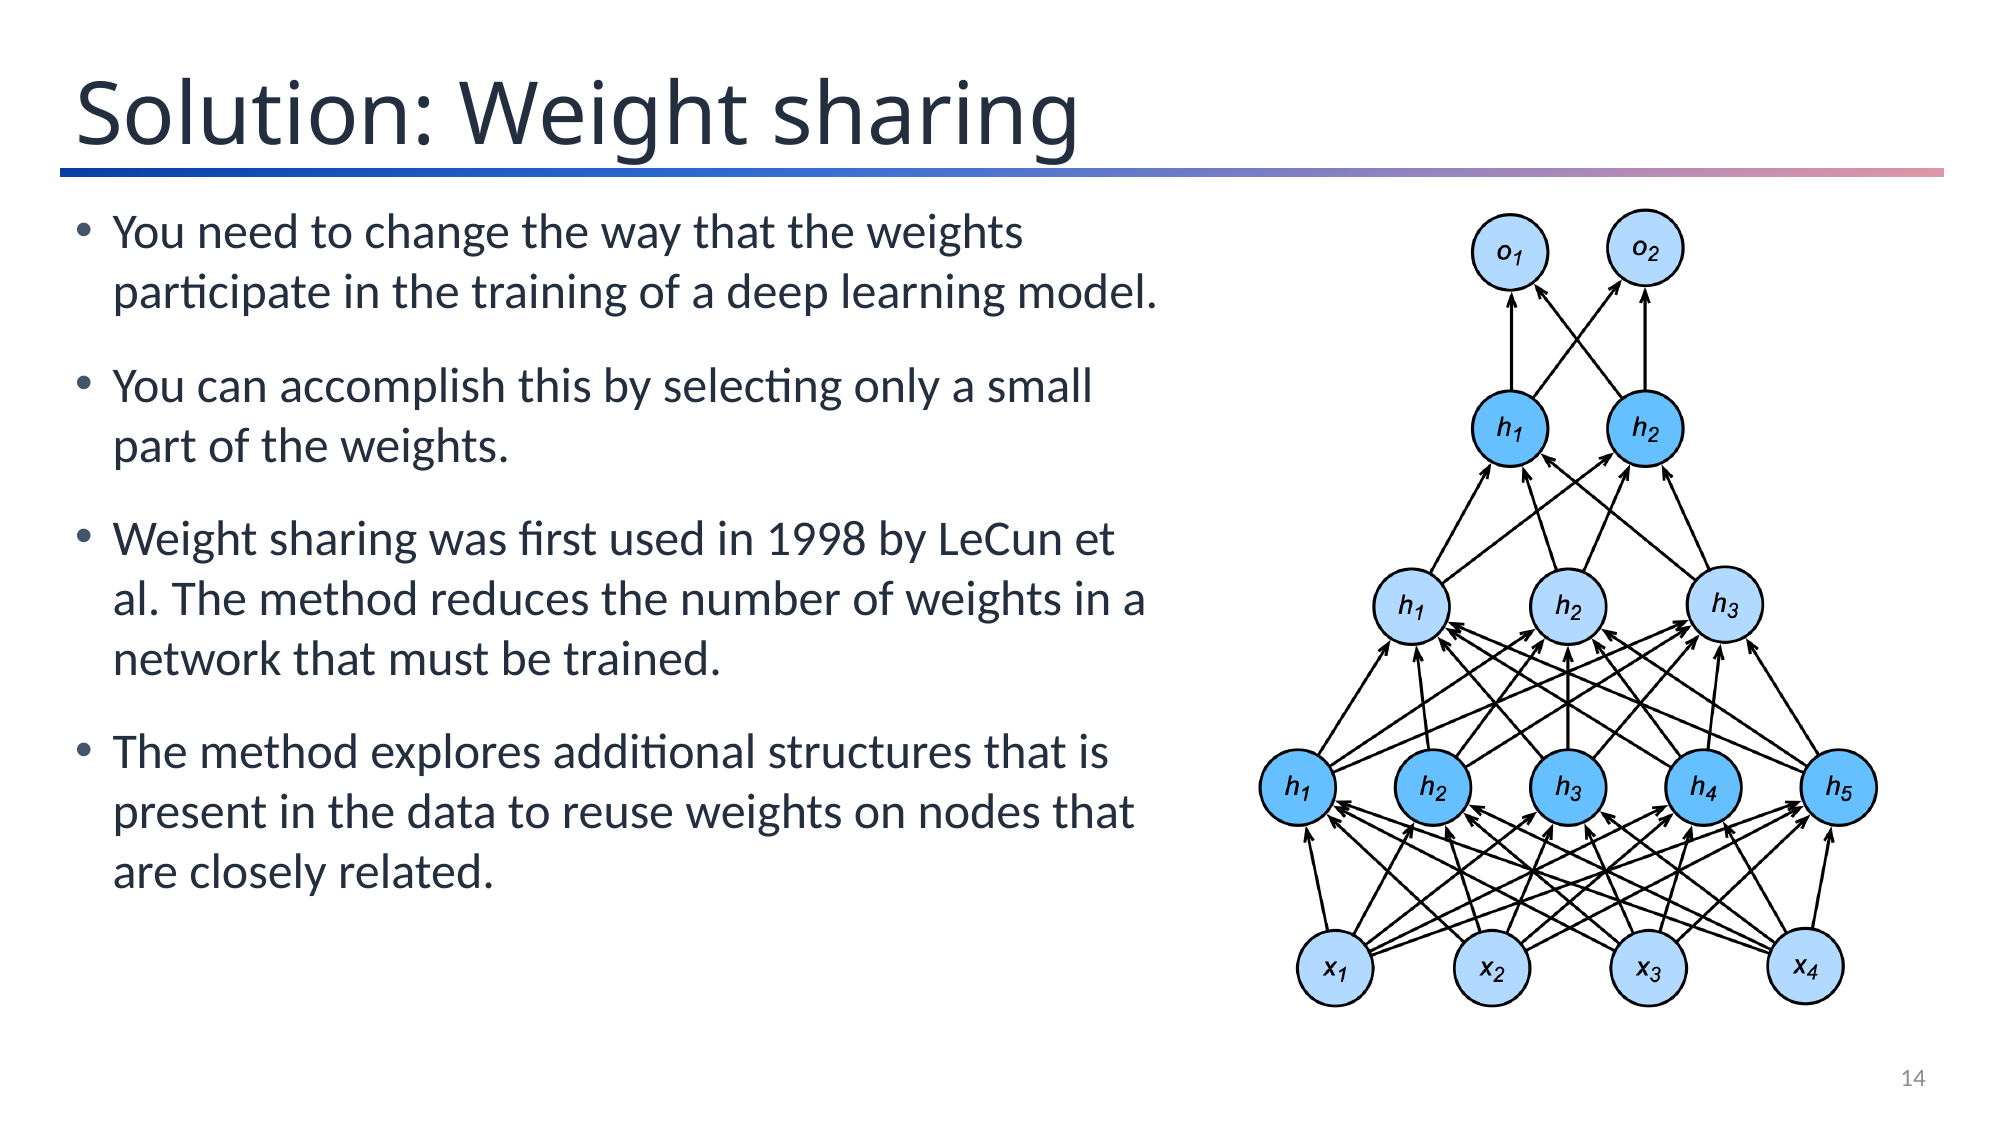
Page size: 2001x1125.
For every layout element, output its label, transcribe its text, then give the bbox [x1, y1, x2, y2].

slide_number 14 [1861, 1057, 1941, 1095]
picture [60, 168, 1944, 177]
list You need to change the way that the weights participate in the training of a deep learning model. You can accomplish this by selecting only a small part of the weights. Weight sharing was first used in 1998 by LeCun et al. The method reduces the number of weights in a network that must be trained. The method explores additional structures that is present in the data to reuse weights on nodes that are closely related. [60, 191, 1187, 1055]
title Solution: Weight sharing [60, 49, 1941, 170]
picture [1242, 205, 1880, 1008]
